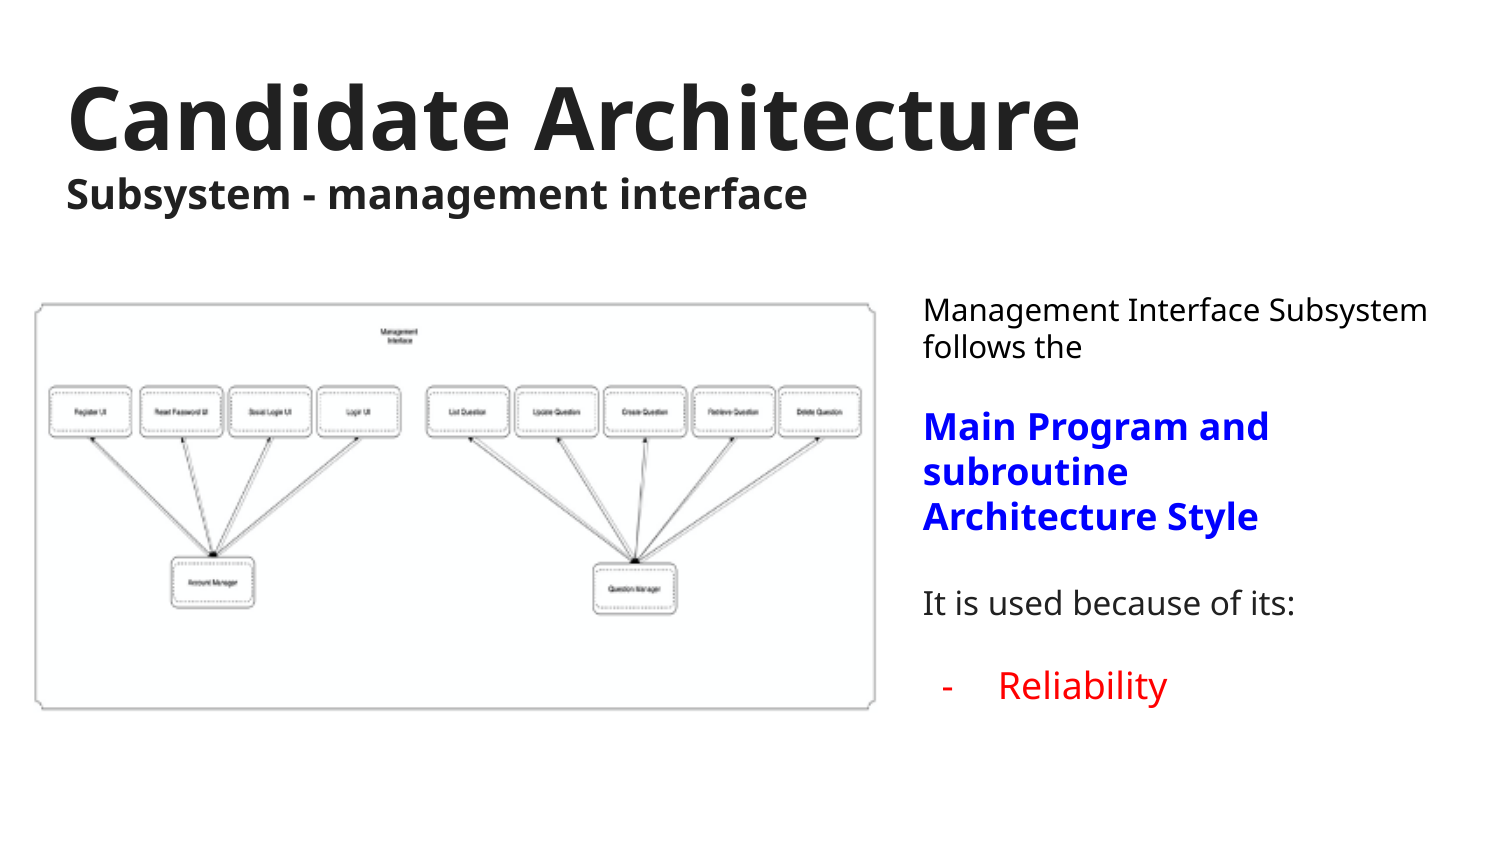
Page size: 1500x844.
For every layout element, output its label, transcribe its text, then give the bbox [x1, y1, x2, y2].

text_box Management Interface Subsystem follows the Main Program and subroutine Architecture Style It is used because of its: Reliability [907, 275, 1482, 766]
picture [33, 301, 879, 713]
title Candidate Architecture Subsystem - management interface [51, 48, 1449, 180]
